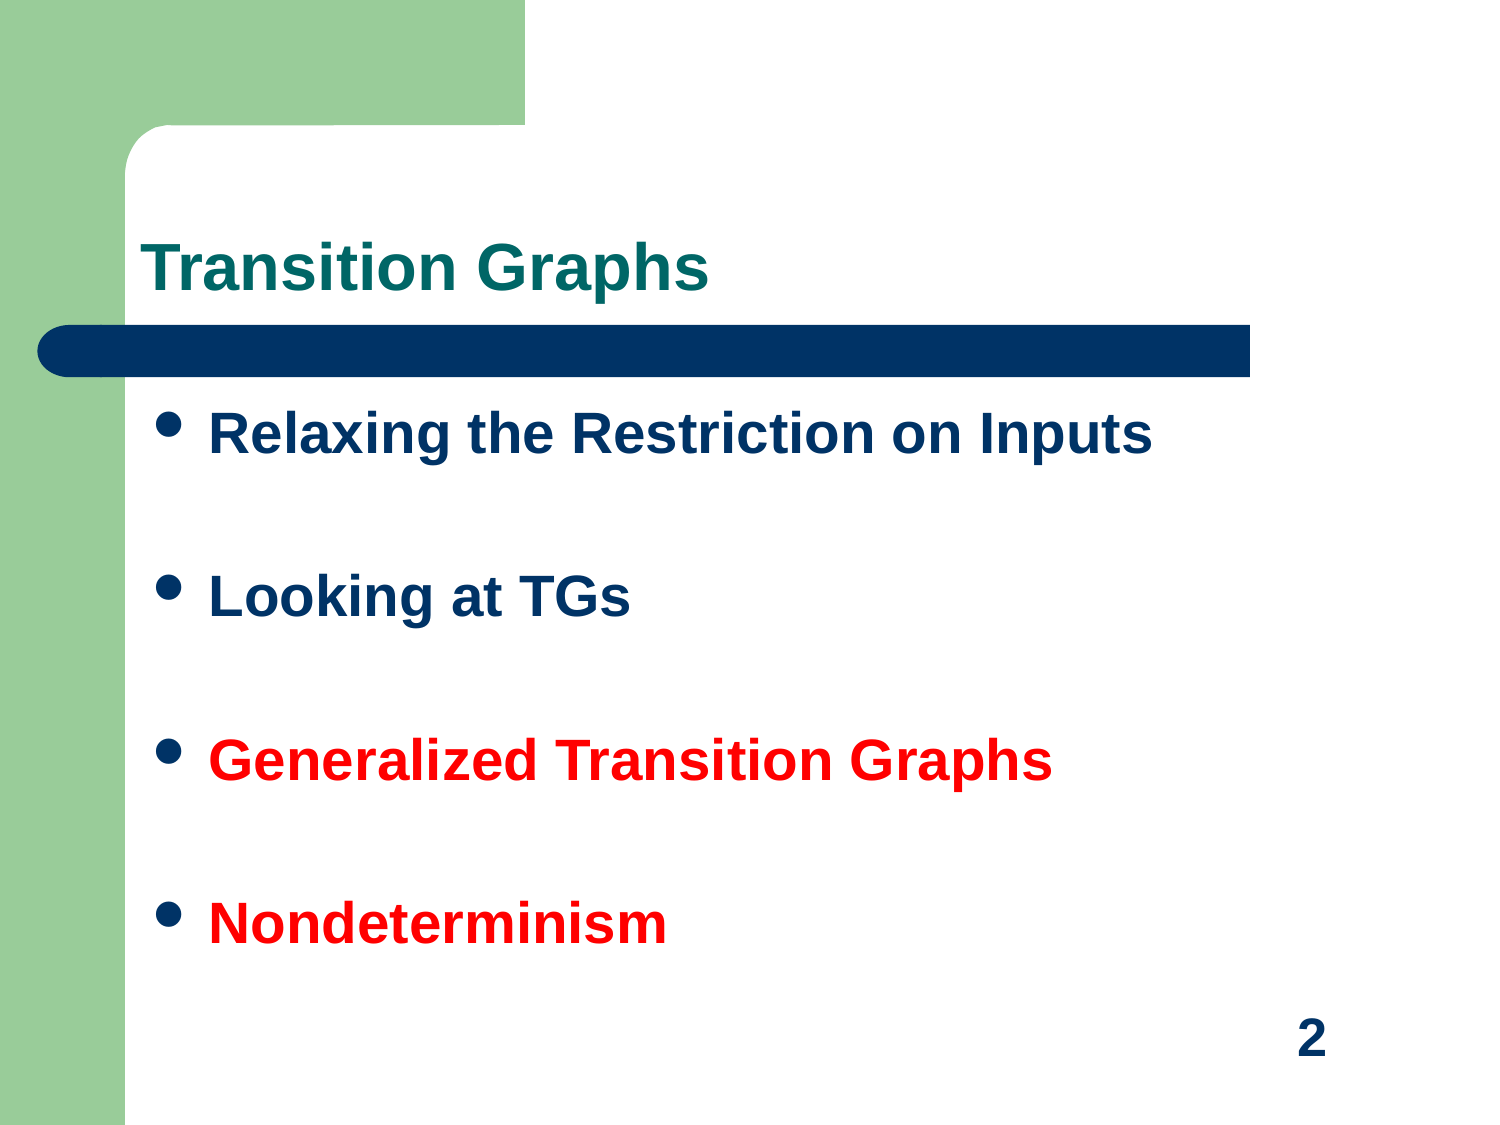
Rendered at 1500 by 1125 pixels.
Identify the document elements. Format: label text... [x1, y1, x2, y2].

list Relaxing the Restriction on Inputs Looking at TGs Generalized Transition Graphs Nondeterminism [137, 387, 1400, 999]
slide_number 2 [1124, 1037, 1500, 1076]
title Transition Graphs [125, 125, 1425, 313]
